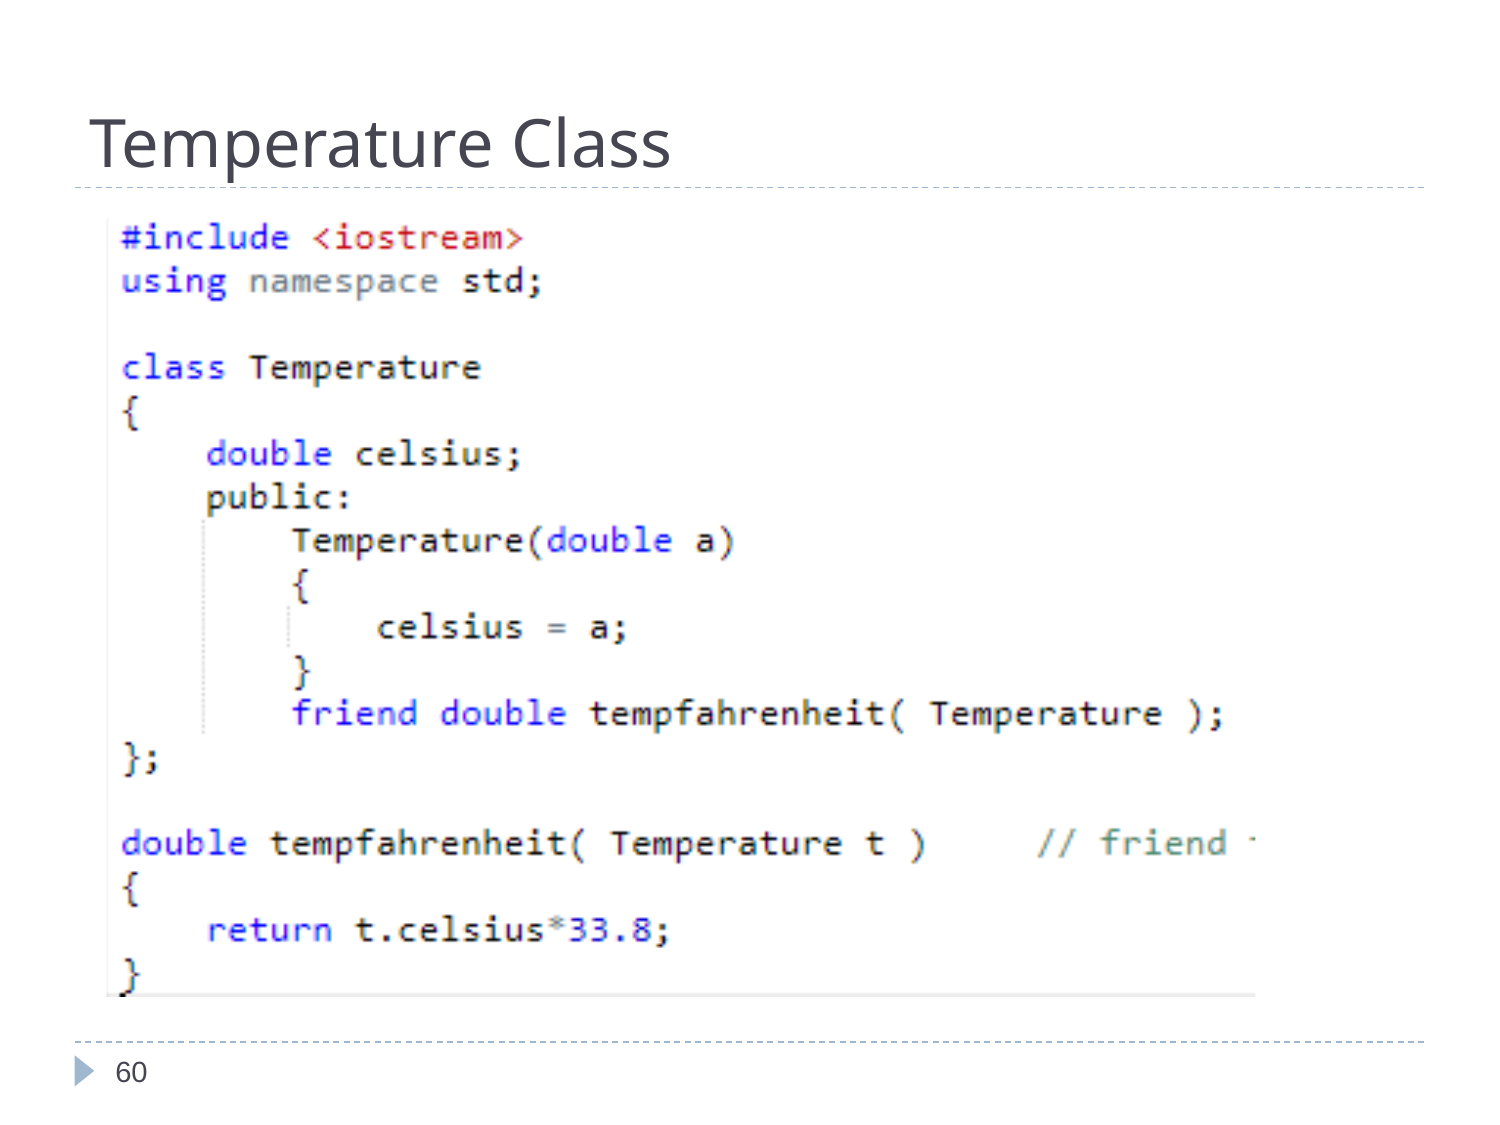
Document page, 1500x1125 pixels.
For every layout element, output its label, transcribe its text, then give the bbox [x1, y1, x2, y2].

text_box 60 [113, 1052, 151, 1088]
text_box [106, 218, 1256, 997]
title Temperature Class [12, 26, 1488, 289]
text_box [74, 1055, 95, 1087]
